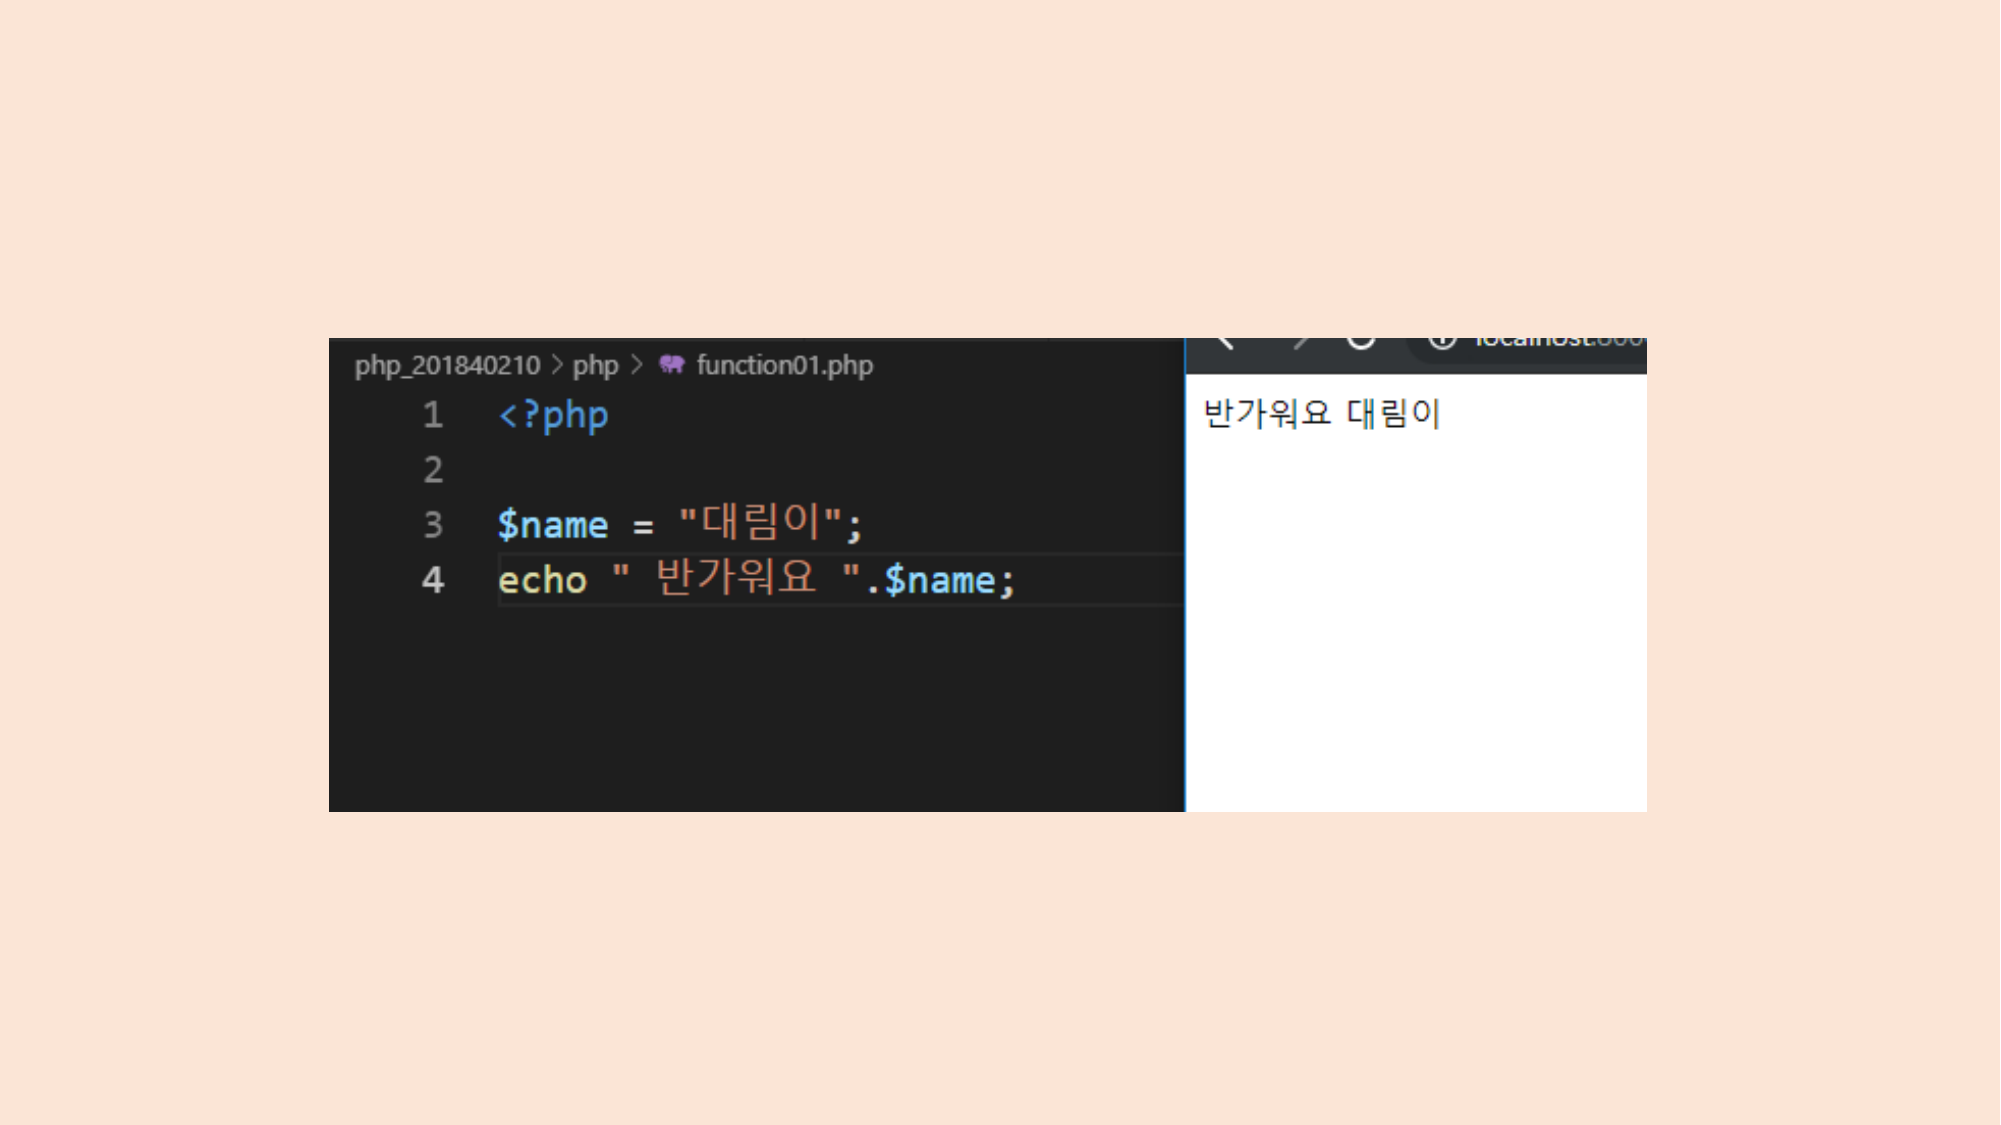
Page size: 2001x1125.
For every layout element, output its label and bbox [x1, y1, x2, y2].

picture [329, 338, 1647, 812]
